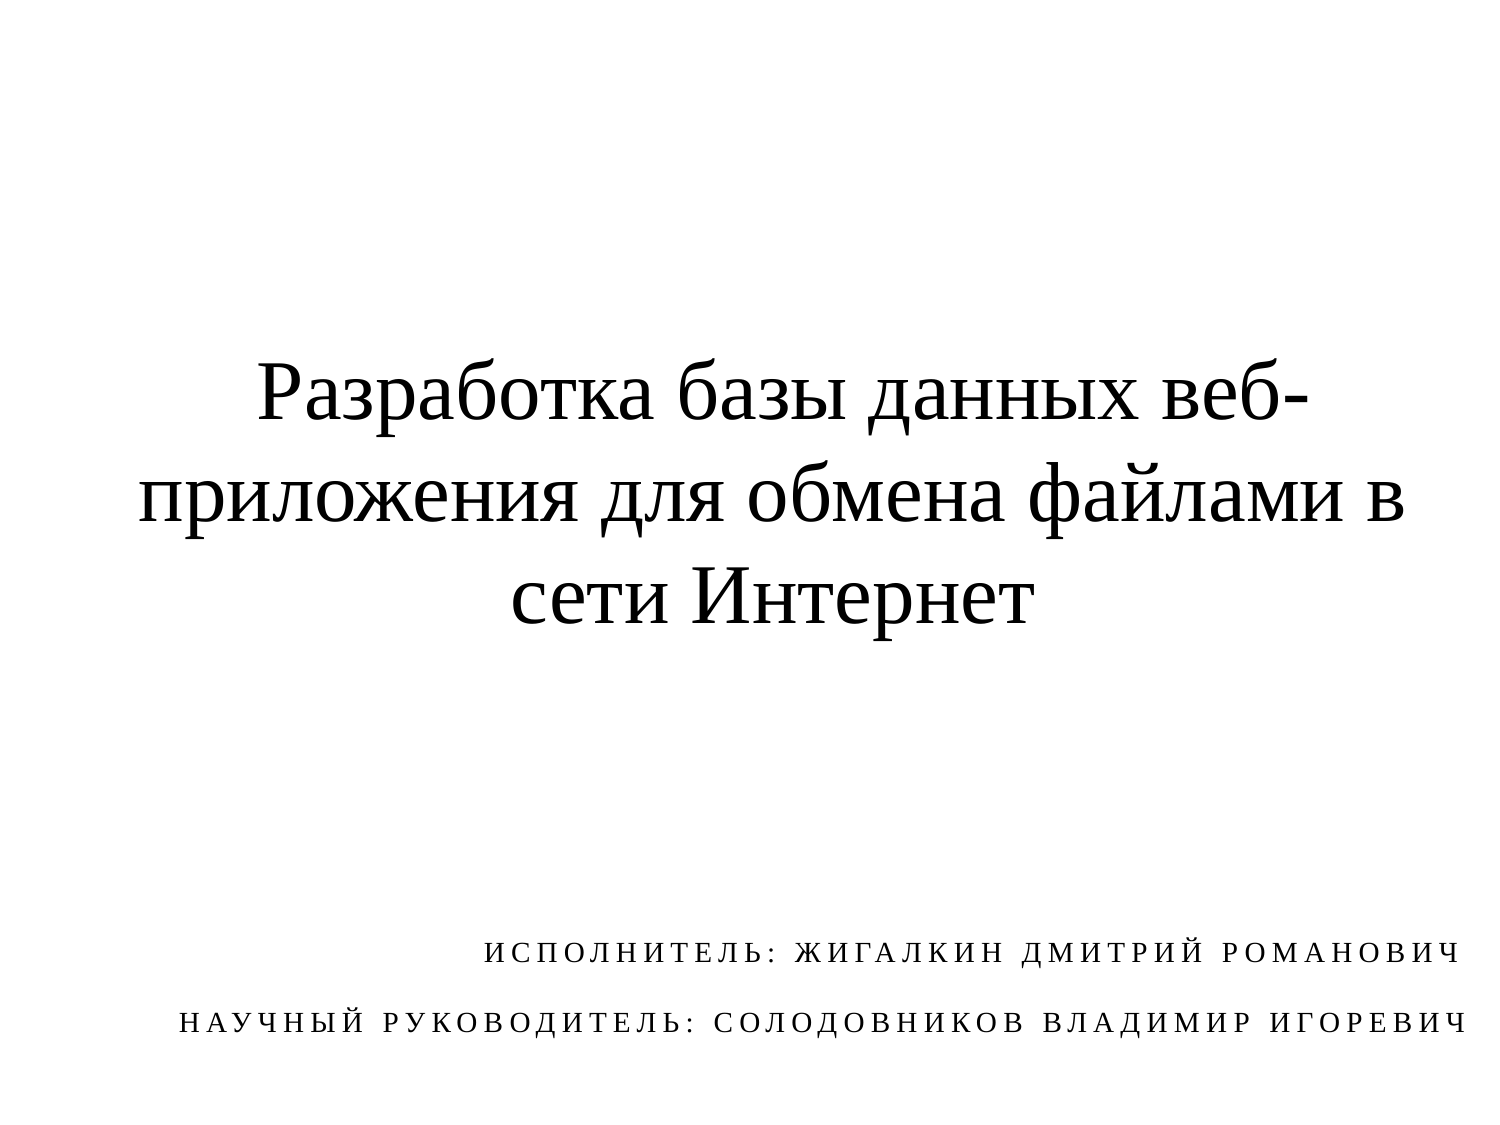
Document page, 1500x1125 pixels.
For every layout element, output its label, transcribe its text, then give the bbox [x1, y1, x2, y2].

text_box Научный руководитель: Солодовников владимир игоревич [164, 996, 1500, 1071]
text_box Исполнитель: жигалкин дмитрий романович [468, 925, 1500, 1001]
title Разработка базы данных веб-приложения для обмена файлами в сети Интернет [88, 326, 1459, 650]
